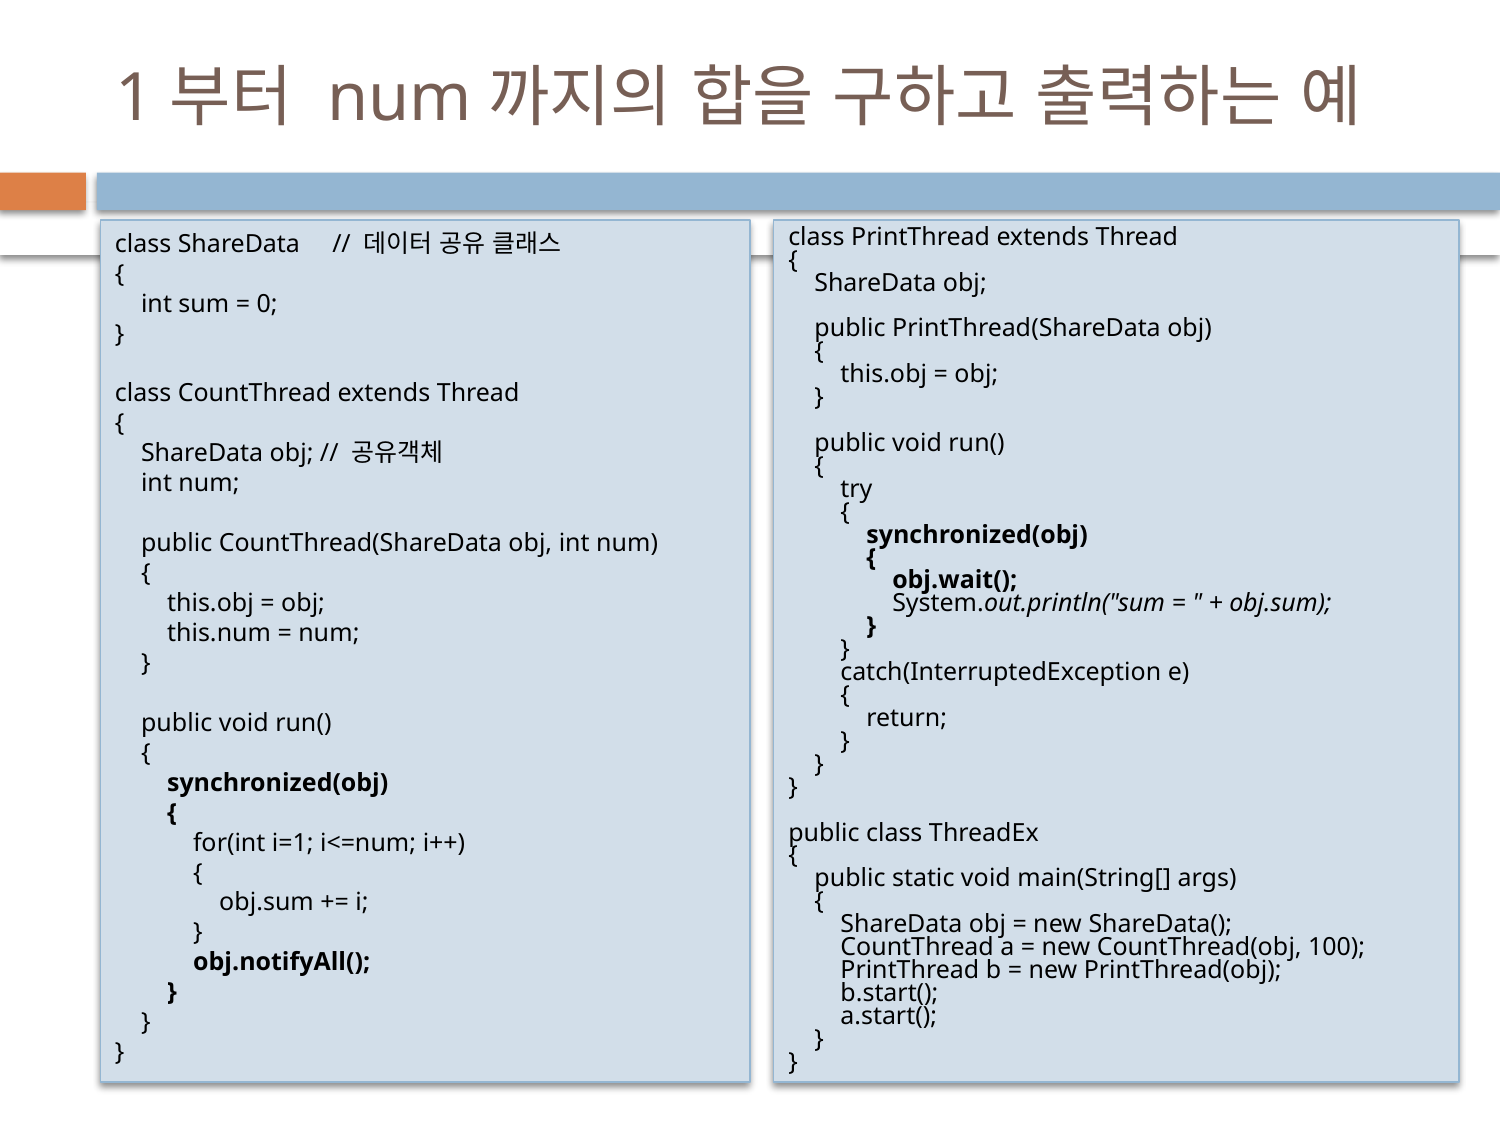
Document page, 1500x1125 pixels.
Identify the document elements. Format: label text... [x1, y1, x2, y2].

text_box class ShareData // 데이터 공유 클래스 { int sum = 0; } class CountThread extends Thread { ShareData obj; // 공유객체 int num; public CountThread(ShareData obj, int num) { this.obj = obj; this.num = num; } public void run() { synchronized(obj) { for(int i=1; i<=num; i++) { obj.sum += i; } obj.notifyAll(); } } } [100, 219, 751, 1083]
text_box class PrintThread extends Thread { ShareData obj; public PrintThread(ShareData obj) { this.obj = obj; } public void run() { try { synchronized(obj) { obj.wait(); System.out.println("sum = " + obj.sum); } } catch(InterruptedException e) { return; } } } public class ThreadEx { public static void main(String[] args) { ShareData obj = new ShareData(); CountThread a = new CountThread(obj, 100); PrintThread b = new PrintThread(obj); b.start(); a.start(); } } [773, 219, 1460, 1083]
title 1부터 num까지의 합을 구하고 출력하는 예 [100, 37, 1438, 149]
